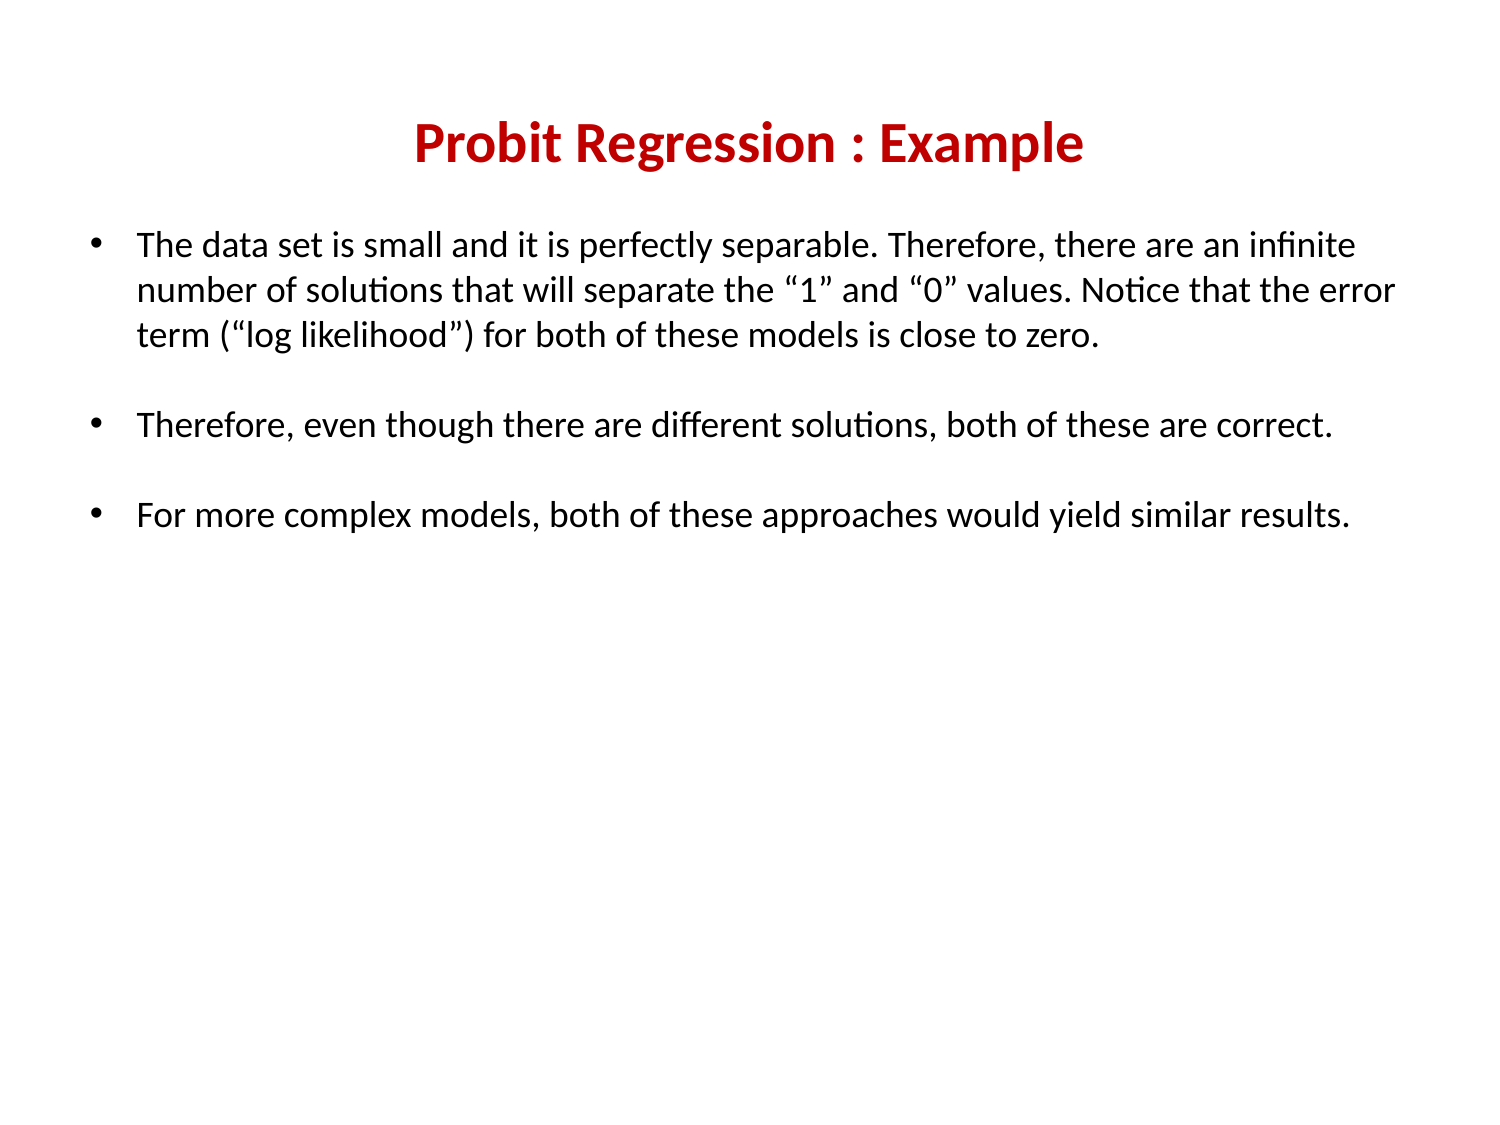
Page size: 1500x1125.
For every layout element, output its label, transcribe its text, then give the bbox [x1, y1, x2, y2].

text_box The data set is small and it is perfectly separable. Therefore, there are an infinite number of solutions that will separate the “1” and “0” values. Notice that the error term (“log likelihood”) for both of these models is close to zero. Therefore, even though there are different solutions, both of these are correct. For more complex models, both of these approaches would yield similar results. [74, 212, 1425, 543]
title Probit Regression : Example [75, 45, 1425, 212]
